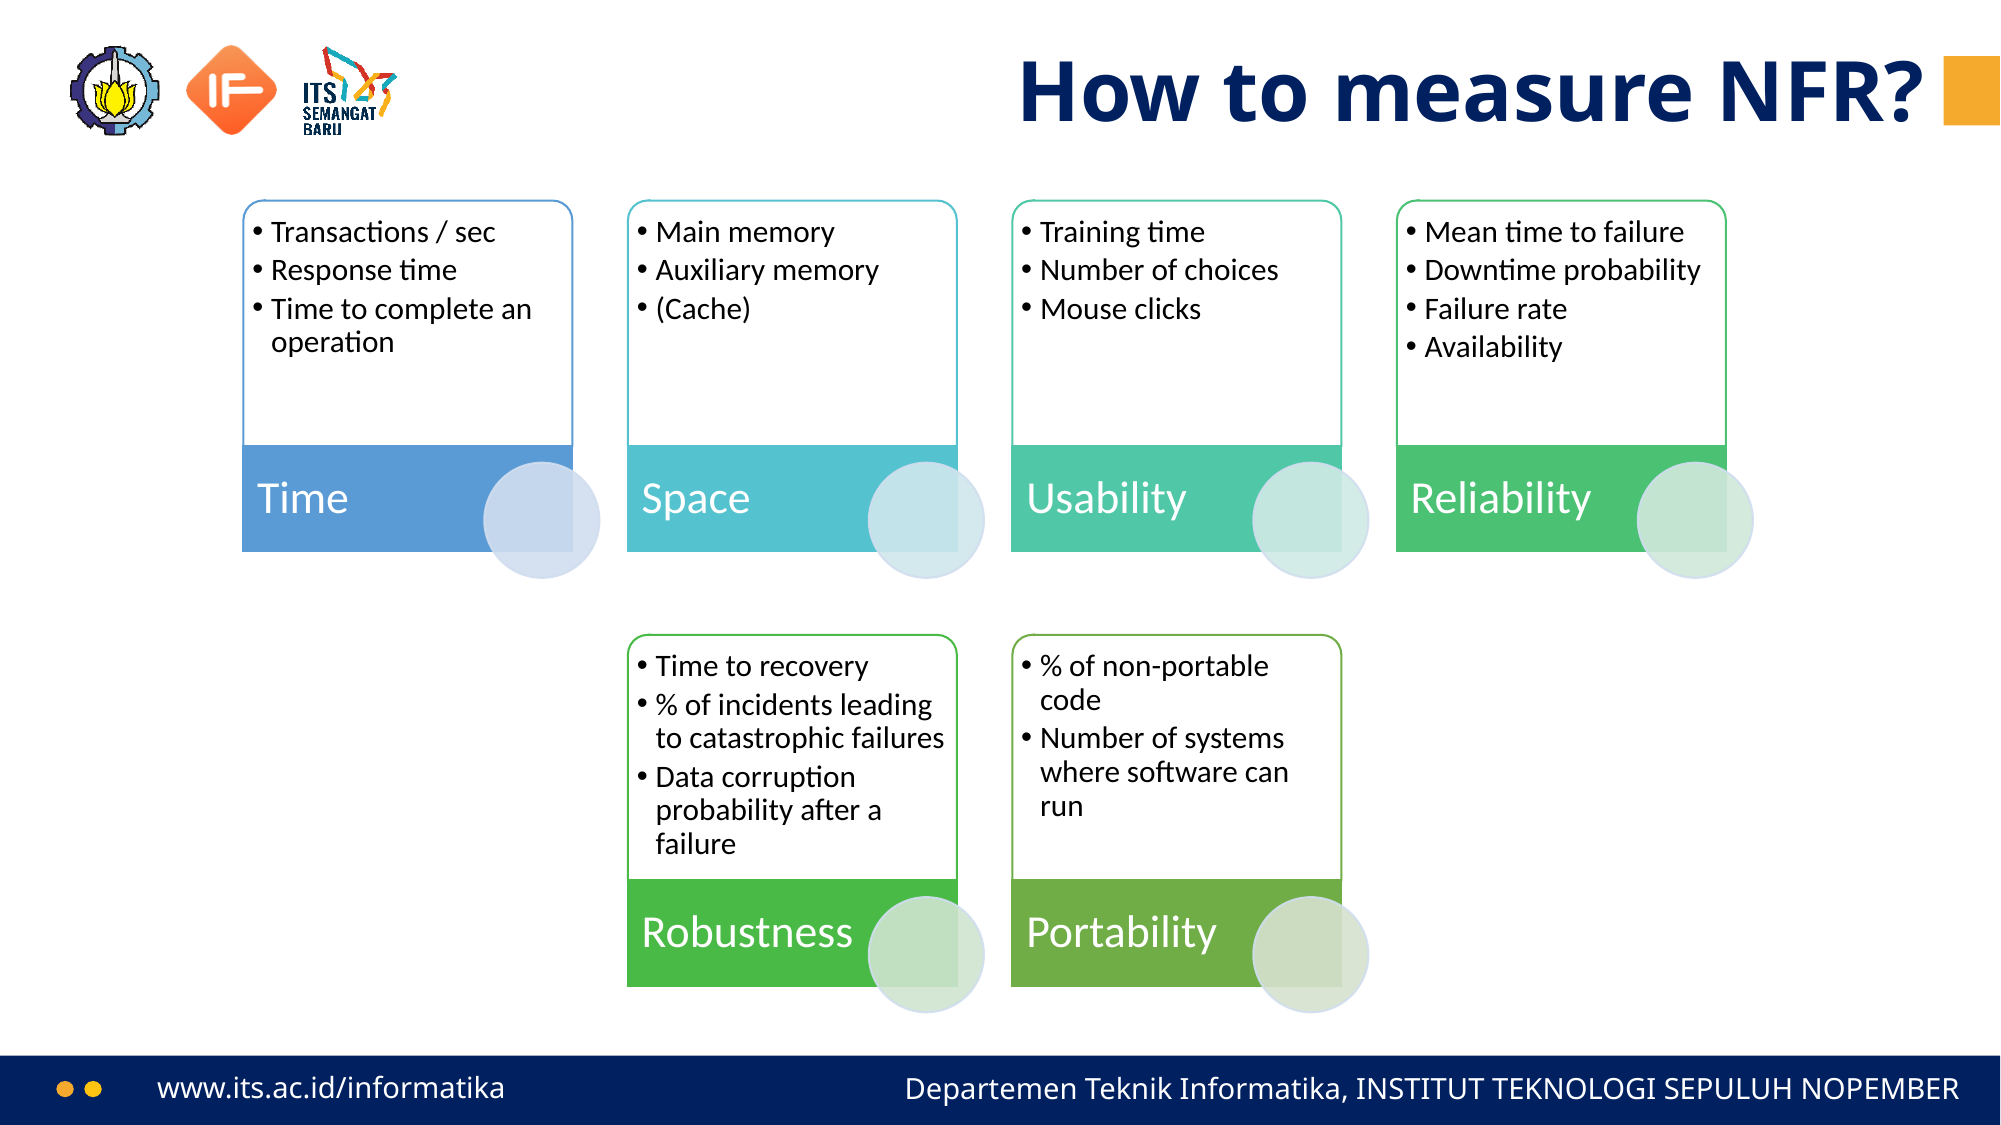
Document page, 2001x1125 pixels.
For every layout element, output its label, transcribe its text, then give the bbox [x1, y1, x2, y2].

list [56, 199, 1941, 1013]
picture [69, 45, 160, 136]
picture [186, 45, 277, 135]
title How to measure NFR? [610, 33, 1941, 148]
picture [302, 45, 398, 135]
